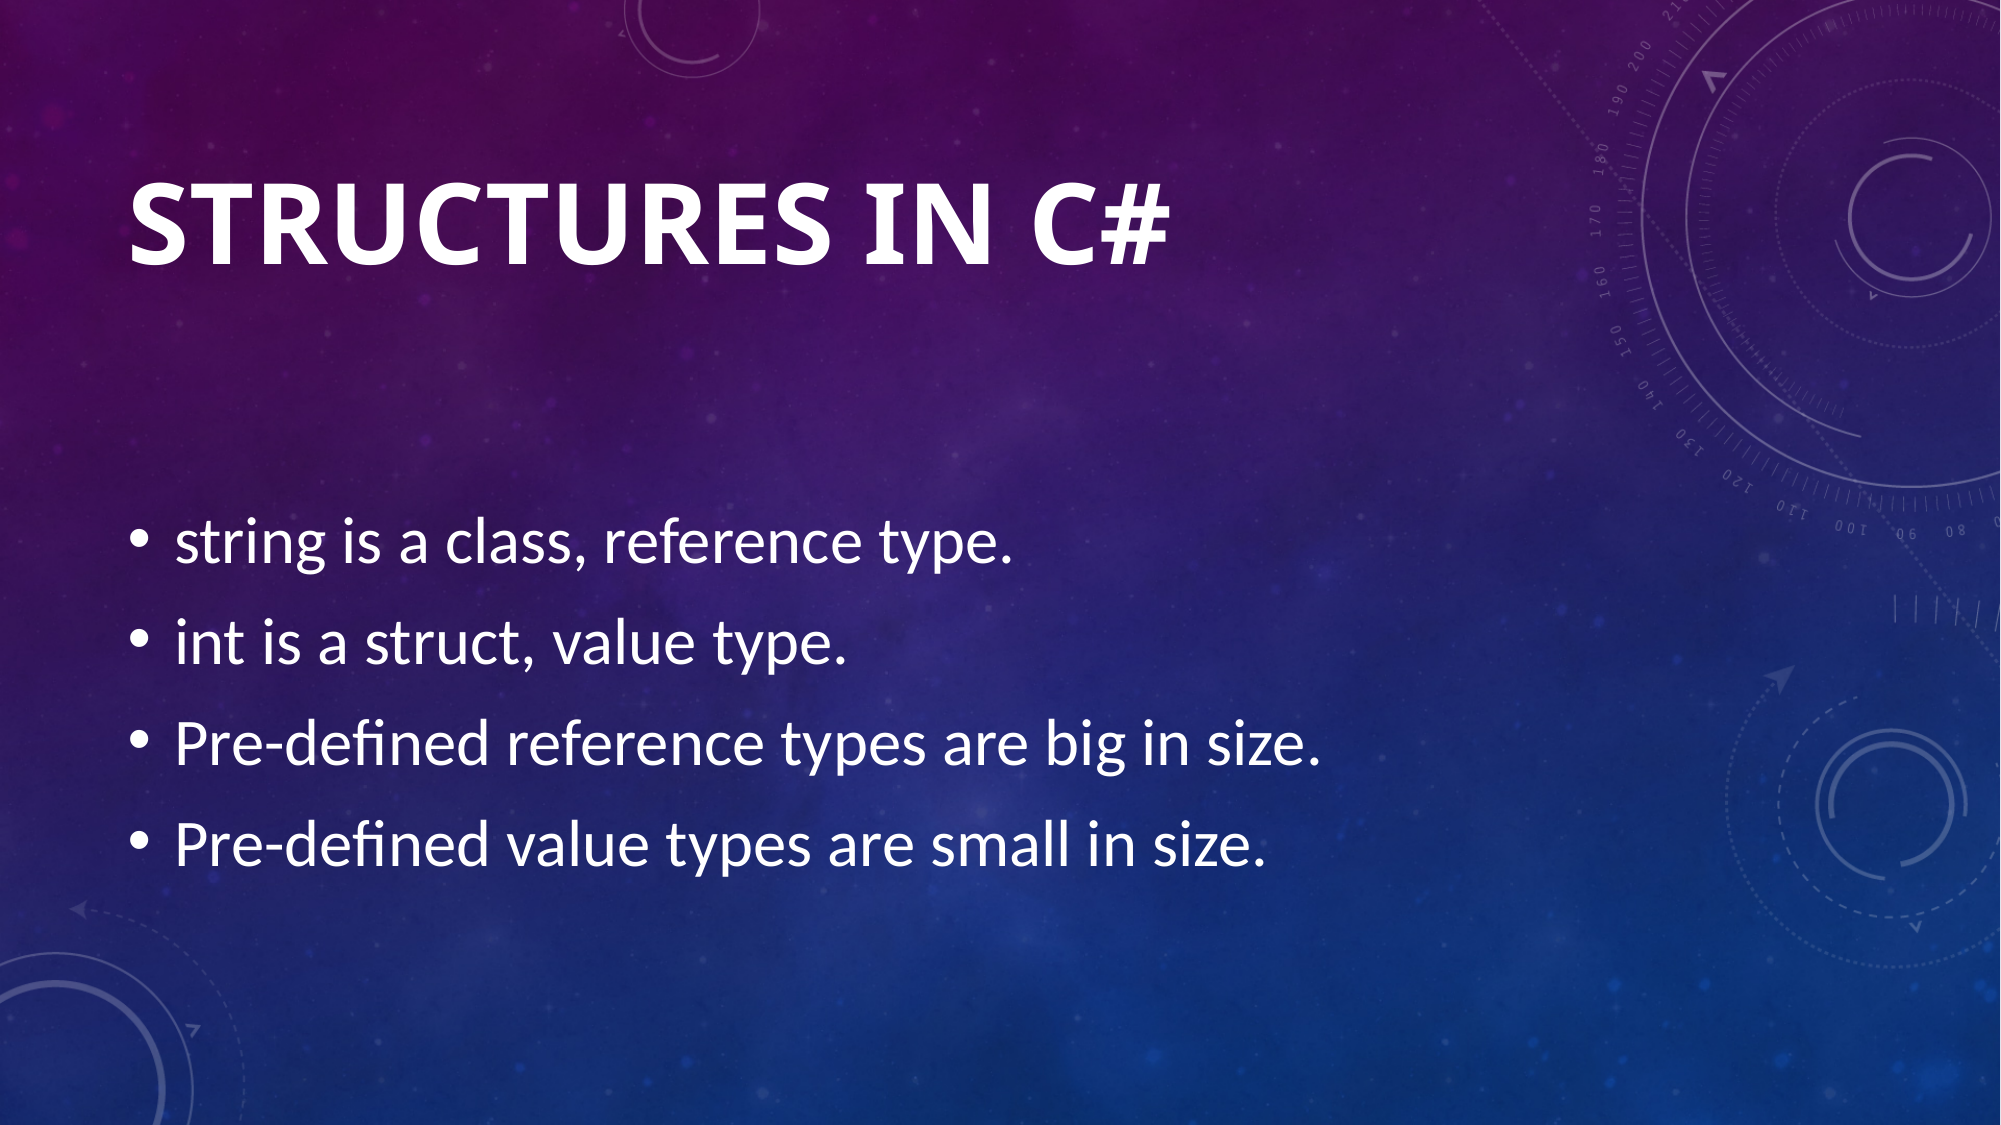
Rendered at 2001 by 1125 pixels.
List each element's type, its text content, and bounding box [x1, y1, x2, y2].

list string is a class, reference type. int is a struct, value type. Pre-defined reference types are big in size. Pre-defined value types are small in size. [112, 351, 1775, 1025]
picture [0, 0, 2001, 1125]
title STRUCTURES IN C# [112, 99, 1775, 339]
